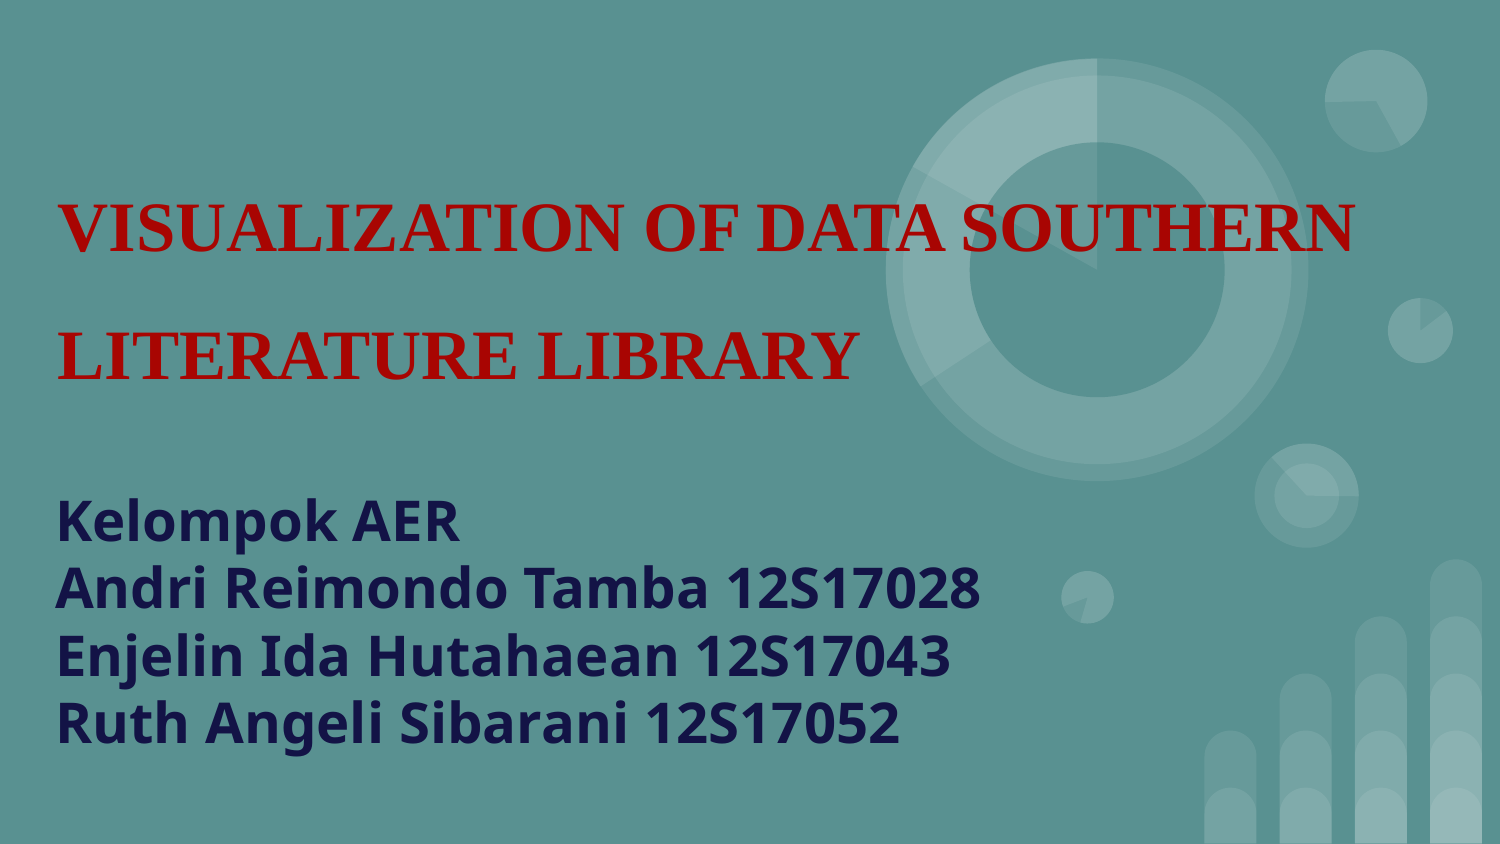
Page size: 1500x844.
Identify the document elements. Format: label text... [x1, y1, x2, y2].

title VISUALIZATION OF DATA SOUTHERN LITERATURE LIBRARY [42, 16, 1438, 516]
subtitle Kelompok AER Andri Reimondo Tamba 12S17028 Enjelin Ida Hutahaean 12S17043 Ruth Angeli Sibarani 12S17052 [40, 469, 1271, 782]
